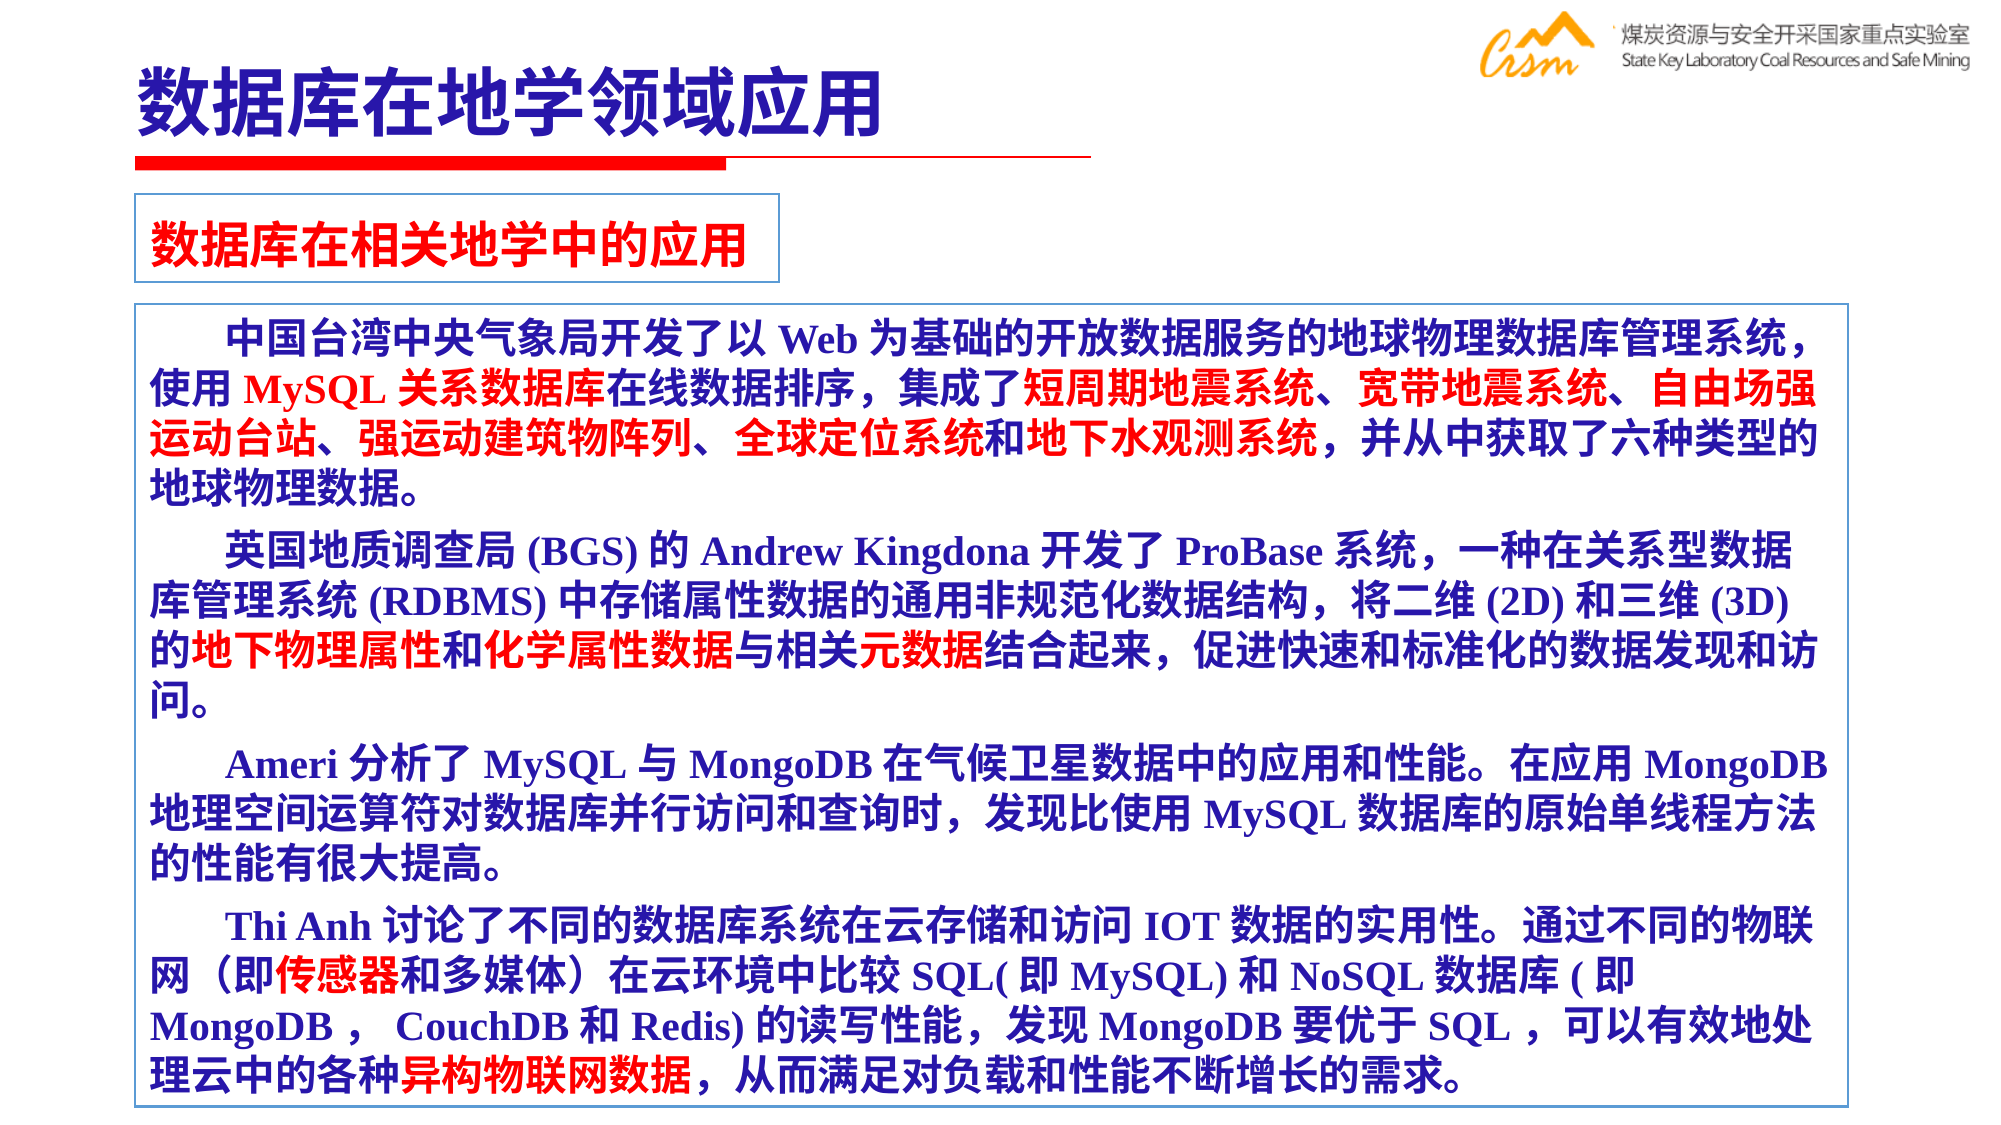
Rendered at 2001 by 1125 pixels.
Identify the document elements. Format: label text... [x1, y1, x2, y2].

text_box [135, 156, 1092, 171]
title 数据库在地学领域应用 [121, 48, 1135, 145]
list 数据库在相关地学中的应用 [134, 193, 780, 283]
picture [1444, 9, 2000, 82]
text_box 中国台湾中央气象局开发了以Web为基础的开放数据服务的地球物理数据库管理系统，使用MySQL关系数据库在线数据排序，集成了短周期地震系统、宽带地震系统、自由场强运动台站、强运动建筑物阵列、全球定位系统和地下水观测系统，并从中获取了六种类型的地球物理数据。 英国地质调查局(BGS)的Andrew Kingdona开发了ProBase系统，一种在关系型数据库管理系统(RDBMS)中存储属性数据的通用非规范化数据结构，将二维(2D)和三维(3D)的地下物理属性和化学属性数据与相关元数据结合起来，促进快速和标准化的数据发现和访问。 Ameri分析了MySQL与MongoDB在气候卫星数据中的应用和性能。在应用MongoDB地理空间运算符对数据库并行访问和查询时，发现比使用MySQL数据库的原始单线程方法的性能有很大提高。 Thi Anh讨论了不同的数据库系统在云存储和访问IOT数据的实用性。通过不同的物联网（即传感器和多媒体）在云环境中比较SQL(即MySQL)和NoSQL数据库(即MongoDB，CouchDB和Redis)的读写性能，发现MongoDB要优于SQL，可以有效地处理云中的各种异构物联网数据，从而满足对负载和性能不断增长的需求。 [134, 303, 1849, 1108]
